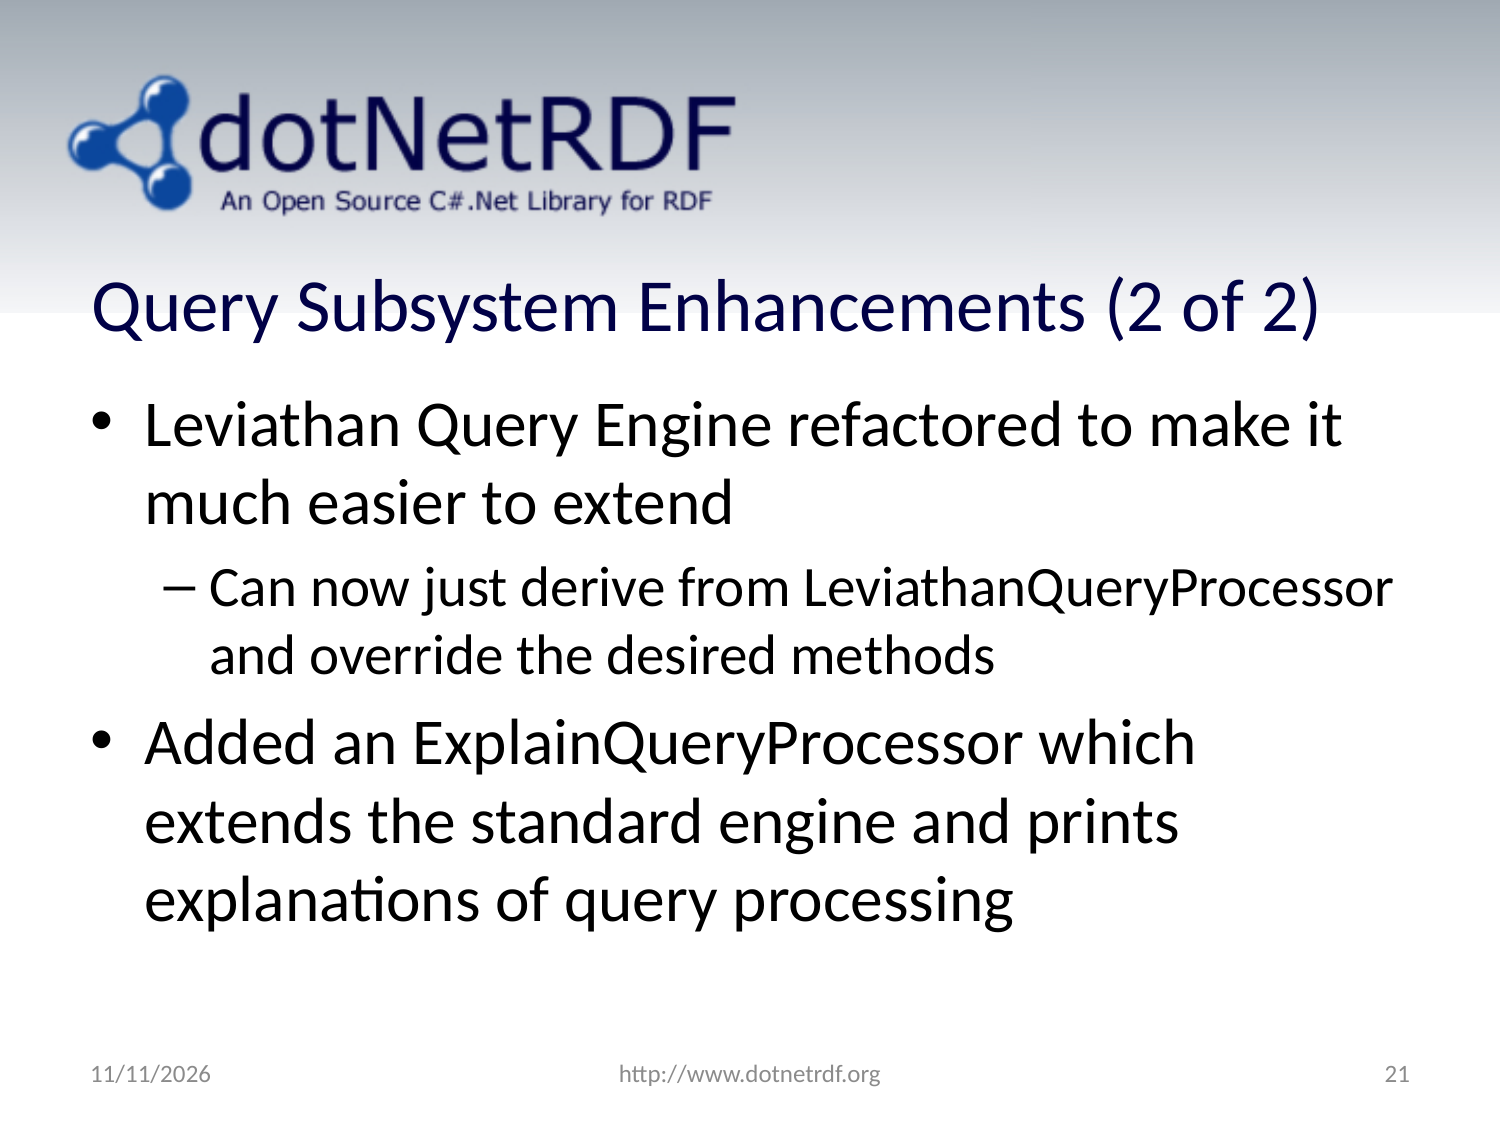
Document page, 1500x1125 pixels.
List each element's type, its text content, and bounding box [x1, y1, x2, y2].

title Query Subsystem Enhancements (2 of 2) [76, 243, 1424, 361]
slide_number 21 [1074, 1042, 1425, 1103]
picture [0, 0, 1500, 313]
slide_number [75, 1042, 425, 1103]
list Leviathan Query Engine refactored to make it much easier to extend Can now just derive from LeviathanQueryProcessor and override the desired methods Added an ExplainQueryProcessor which extends the standard engine and prints explanations of query processing [75, 373, 1425, 1005]
footer http://www.dotnetrdf.org [512, 1042, 988, 1103]
